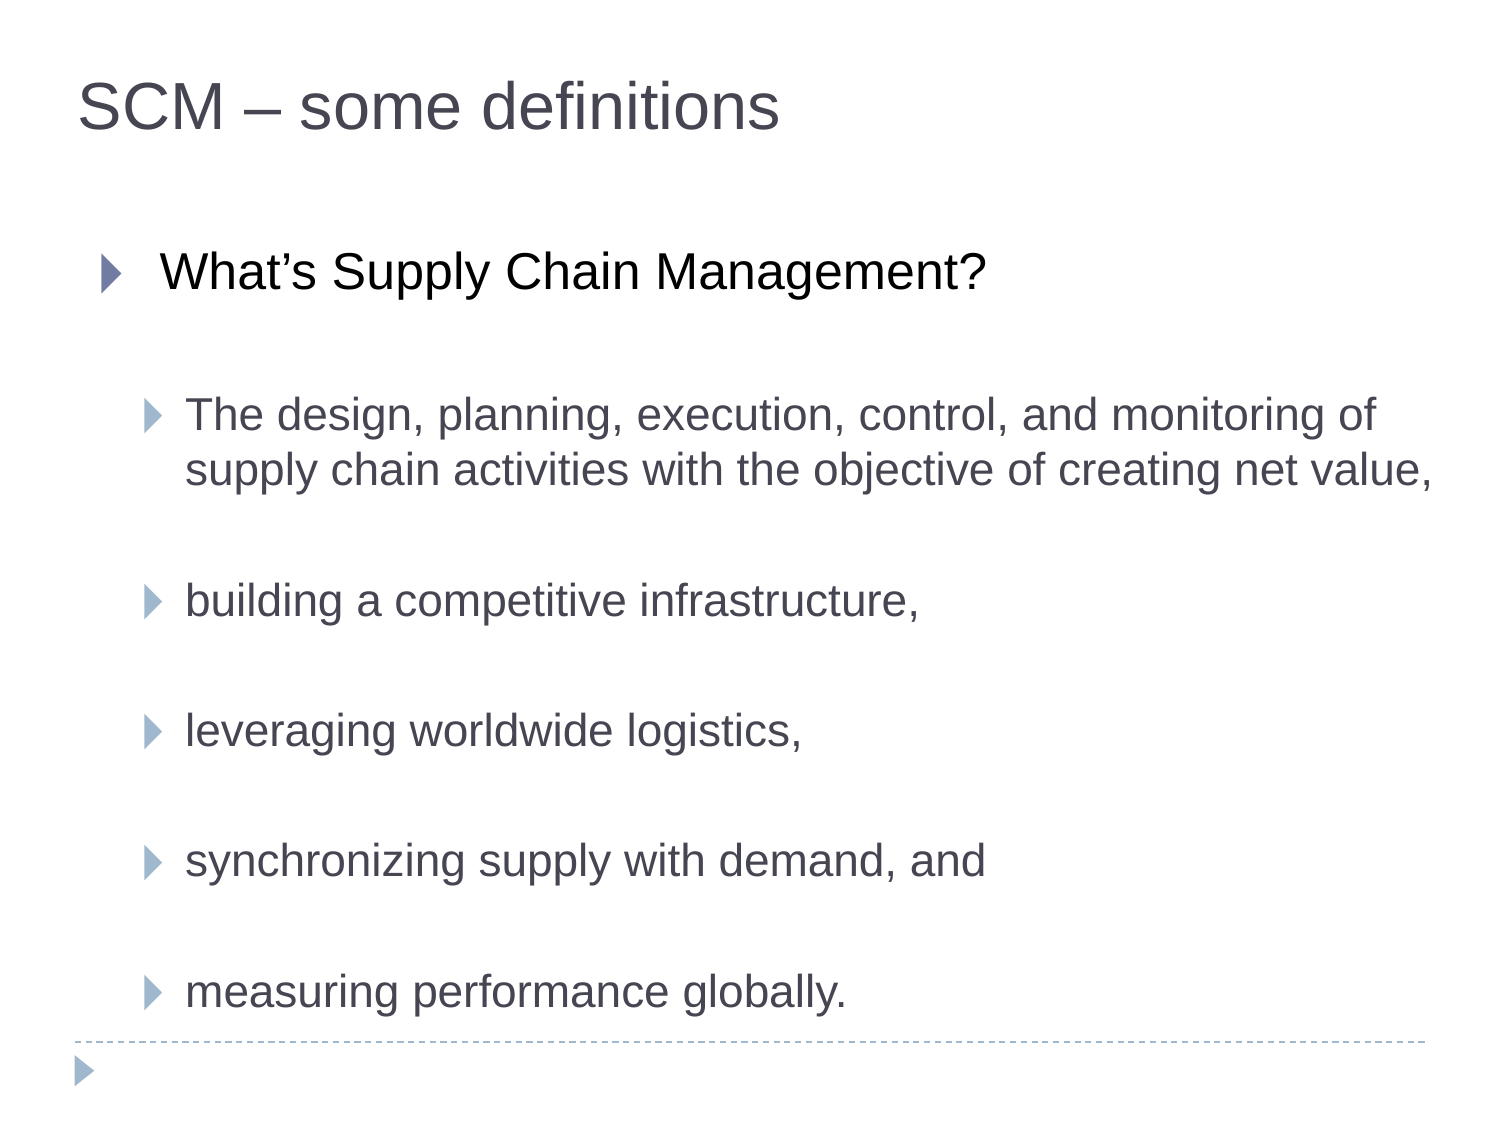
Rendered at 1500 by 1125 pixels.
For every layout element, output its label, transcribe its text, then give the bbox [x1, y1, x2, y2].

title SCM – some definitions [63, 44, 1438, 150]
list What’s Supply Chain Management? The design, planning, execution, control, and monitoring of supply chain activities with the objective of creating net value, building a competitive infrastructure, leveraging worldwide logistics, synchronizing supply with demand, and measuring performance globally. [83, 229, 1459, 1050]
